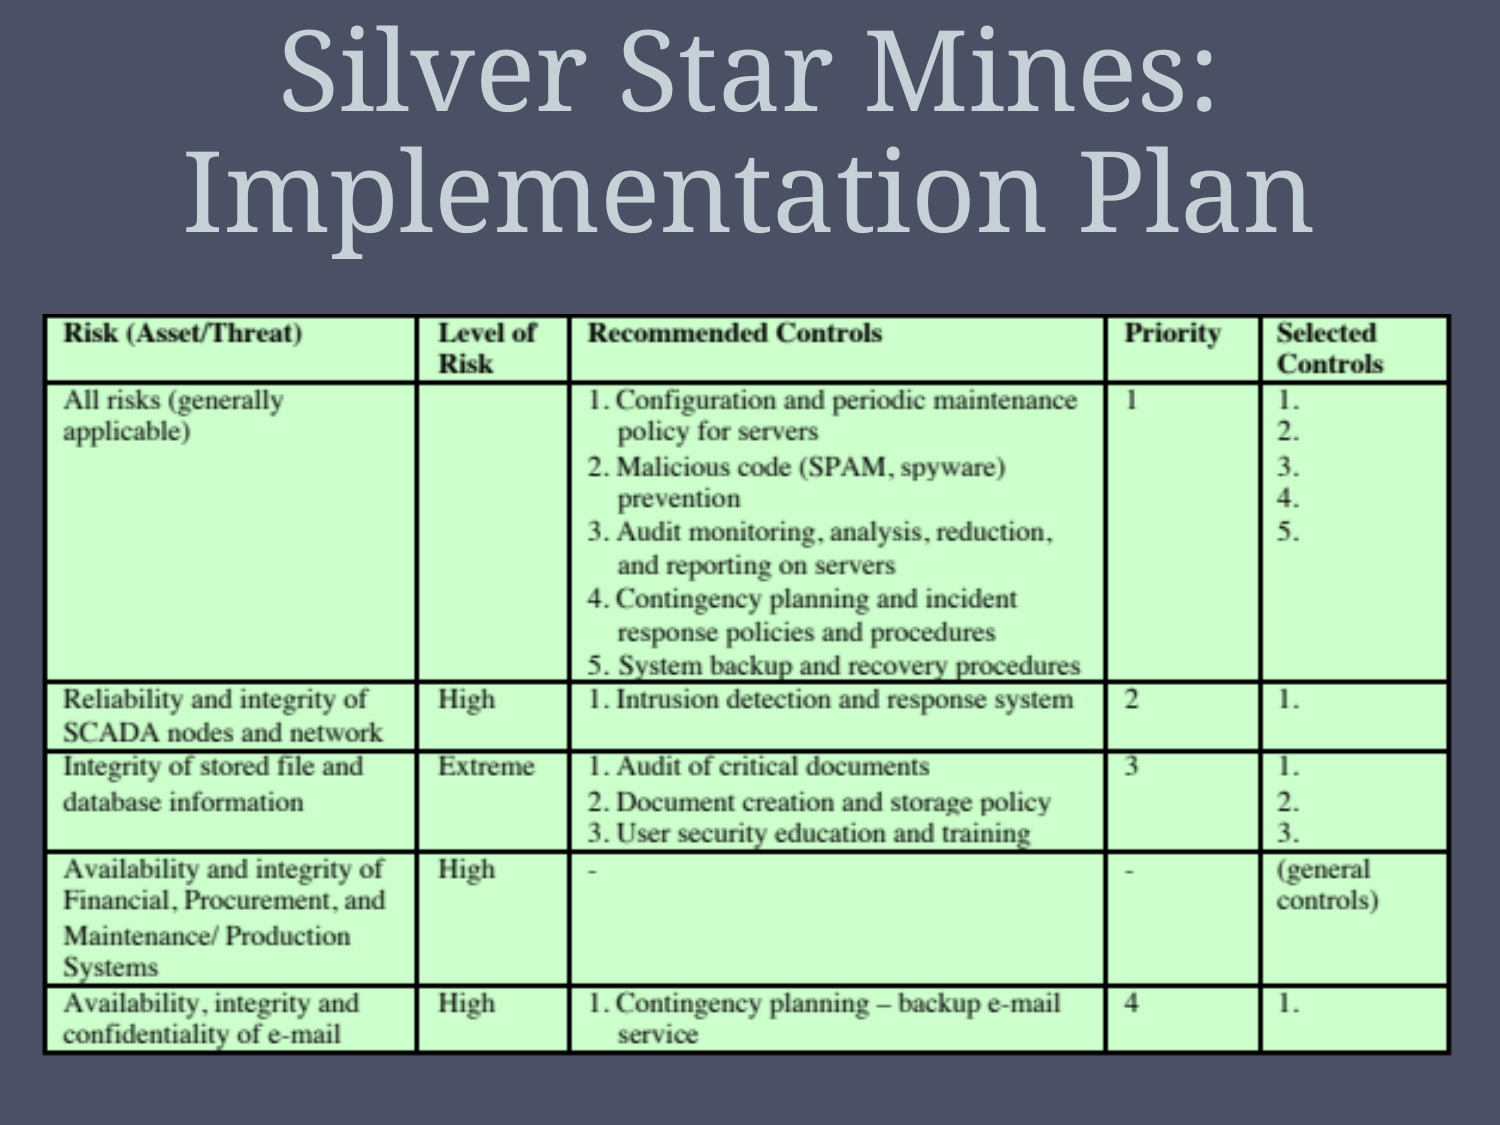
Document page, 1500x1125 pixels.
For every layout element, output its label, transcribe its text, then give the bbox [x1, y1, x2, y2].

title Silver Star Mines: Implementation Plan [75, 0, 1425, 263]
picture [29, 314, 1500, 1094]
